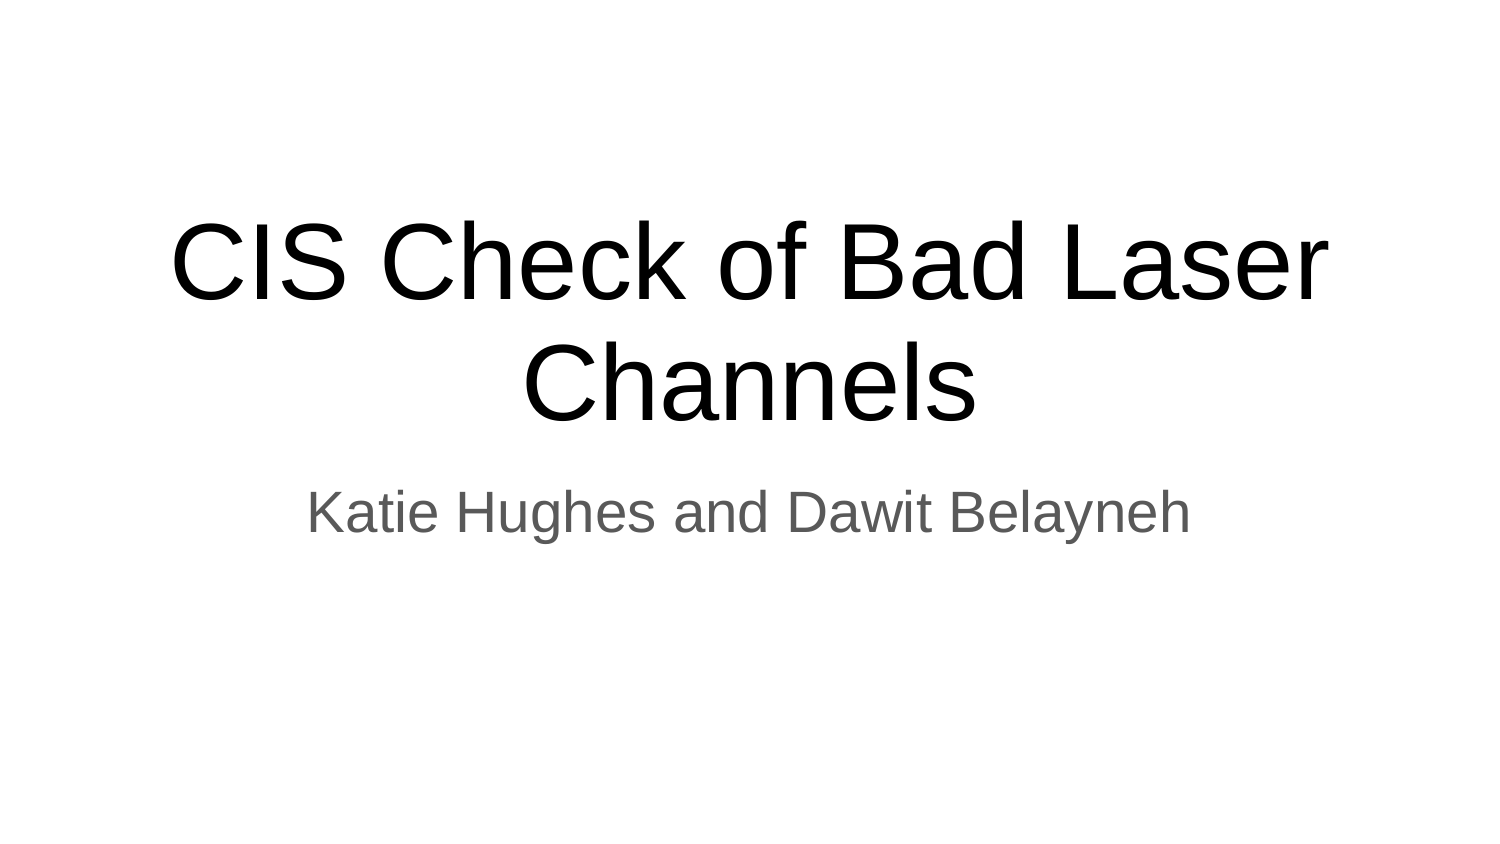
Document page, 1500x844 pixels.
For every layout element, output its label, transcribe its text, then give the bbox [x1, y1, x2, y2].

title CIS Check of Bad Laser Channels [51, 122, 1449, 459]
subtitle Katie Hughes and Dawit Belayneh [51, 464, 1449, 595]
